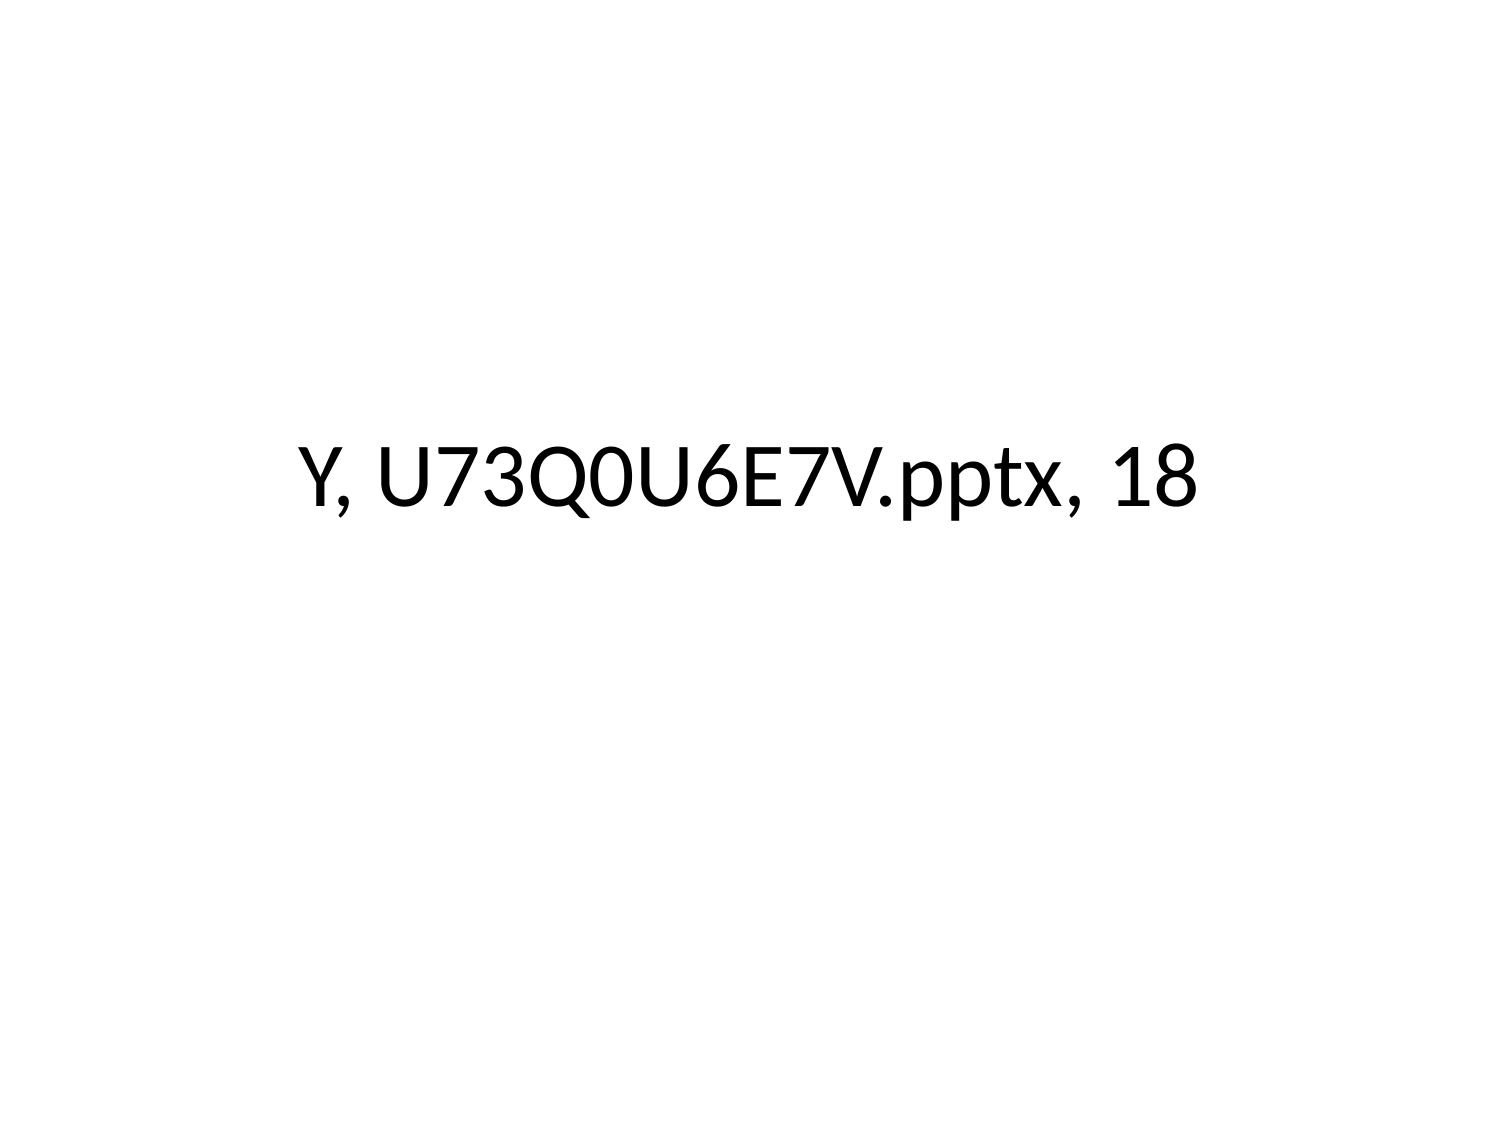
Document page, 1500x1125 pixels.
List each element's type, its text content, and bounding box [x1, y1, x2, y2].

title Y, U73Q0U6E7V.pptx, 18 [112, 349, 1388, 591]
